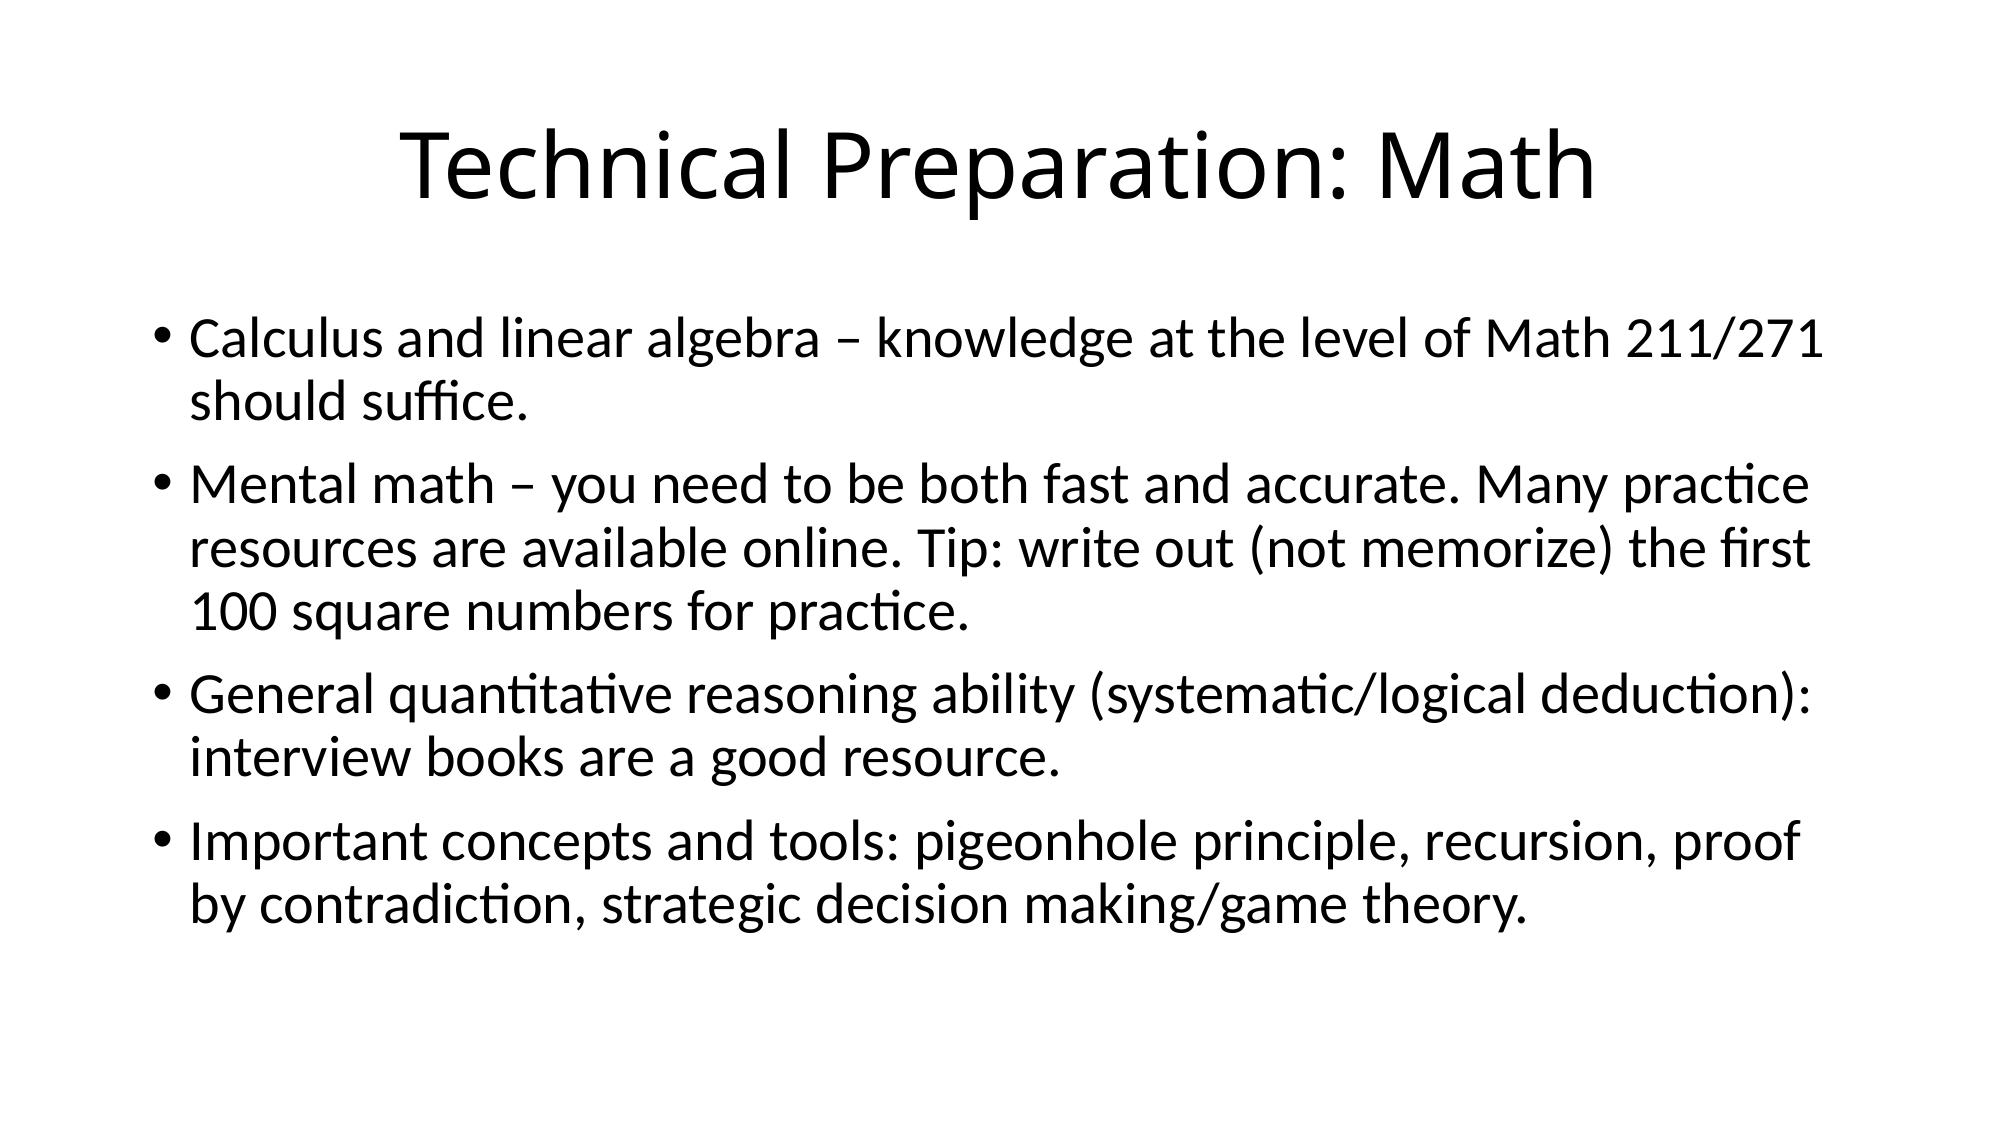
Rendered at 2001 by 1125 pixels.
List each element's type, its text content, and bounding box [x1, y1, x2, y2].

list Calculus and linear algebra – knowledge at the level of Math 211/271 should suffice. Mental math – you need to be both fast and accurate. Many practice resources are available online. Tip: write out (not memorize) the first 100 square numbers for practice. General quantitative reasoning ability (systematic/logical deduction): interview books are a good resource. Important concepts and tools: pigeonhole principle, recursion, proof by contradiction, strategic decision making/game theory. [137, 299, 1863, 1014]
title Technical Preparation: Math [137, 59, 1863, 278]
